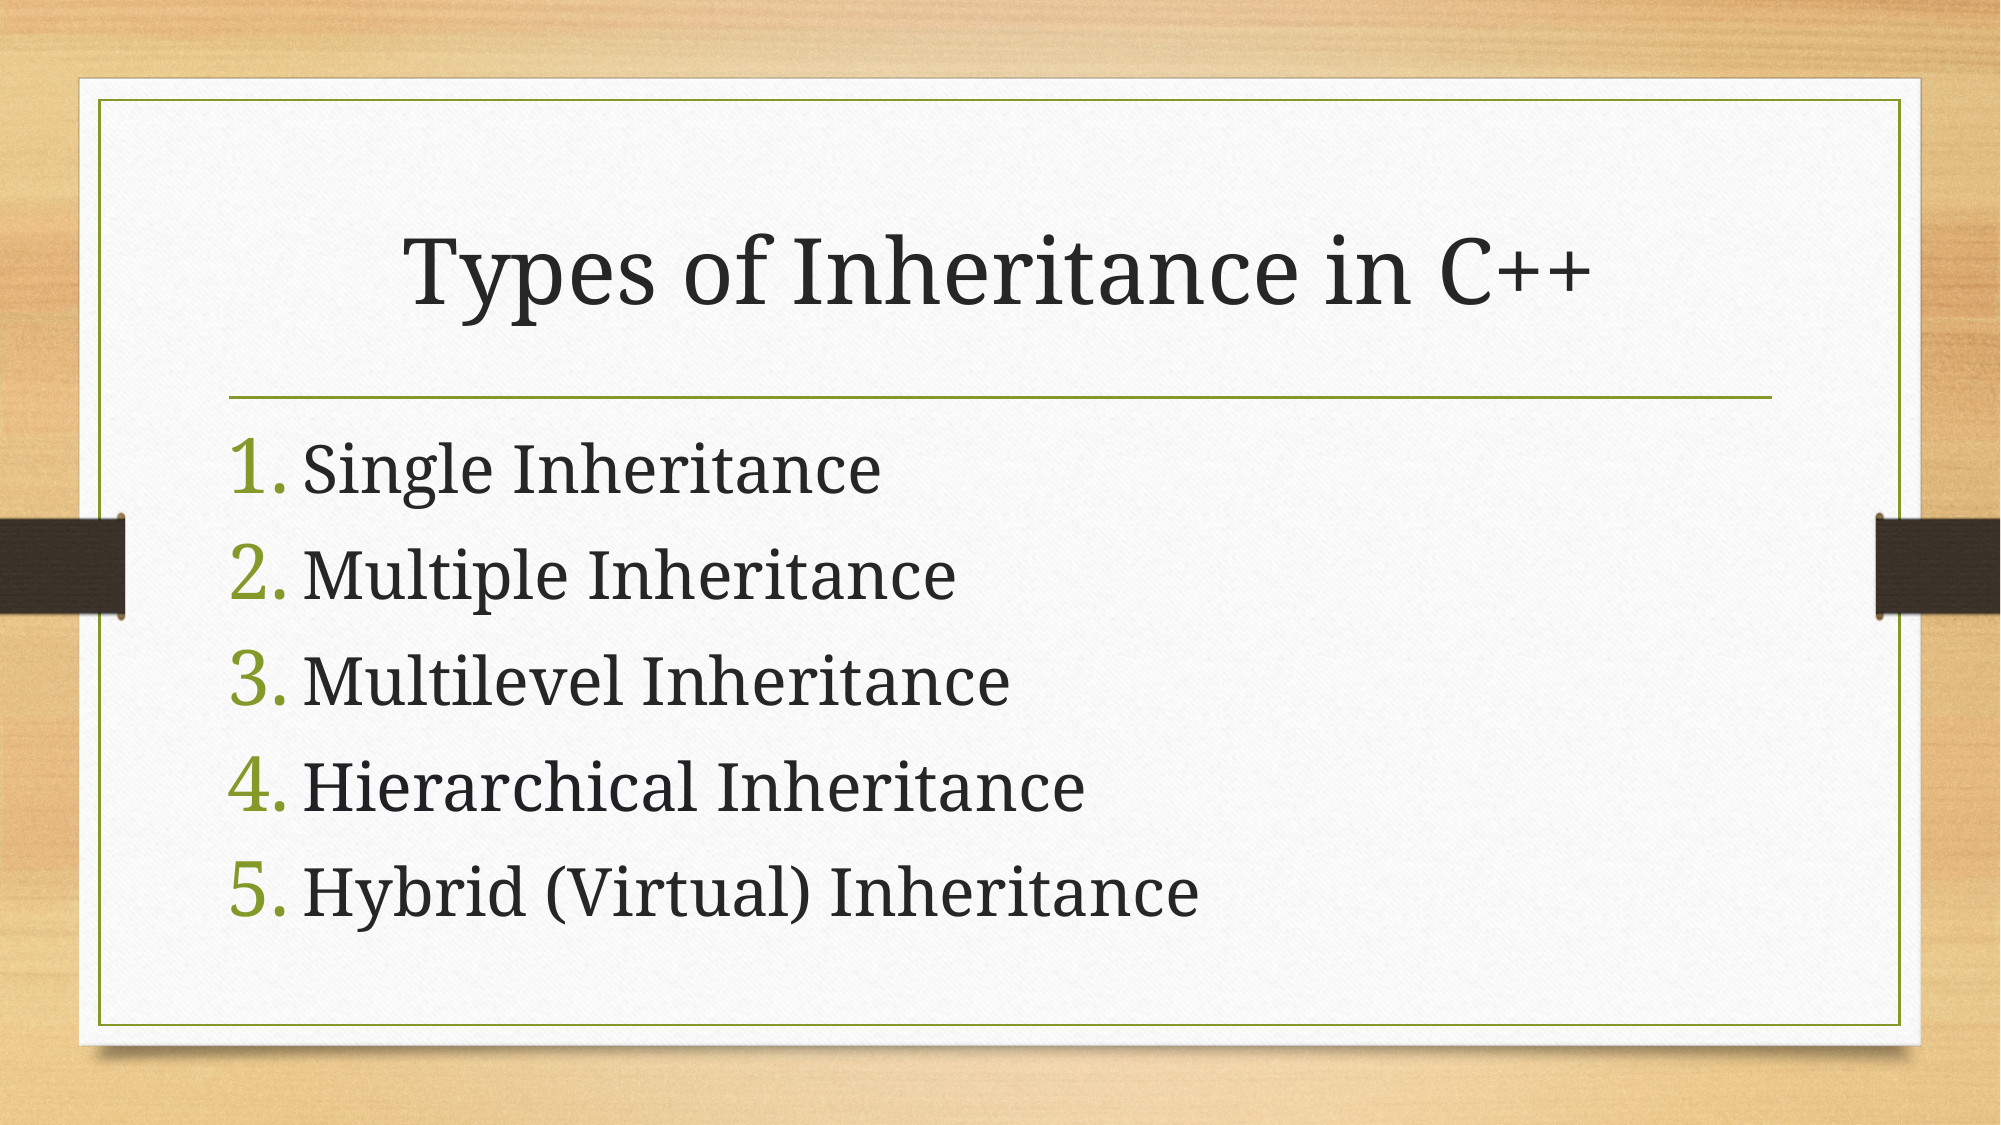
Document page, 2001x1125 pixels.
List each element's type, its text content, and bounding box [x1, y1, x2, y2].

picture [0, 0, 2001, 1125]
title Types of Inheritance in C++ [212, 161, 1788, 375]
list Single Inheritance Multiple Inheritance Multilevel Inheritance Hierarchical Inheritance Hybrid (Virtual) Inheritance [212, 419, 1788, 964]
